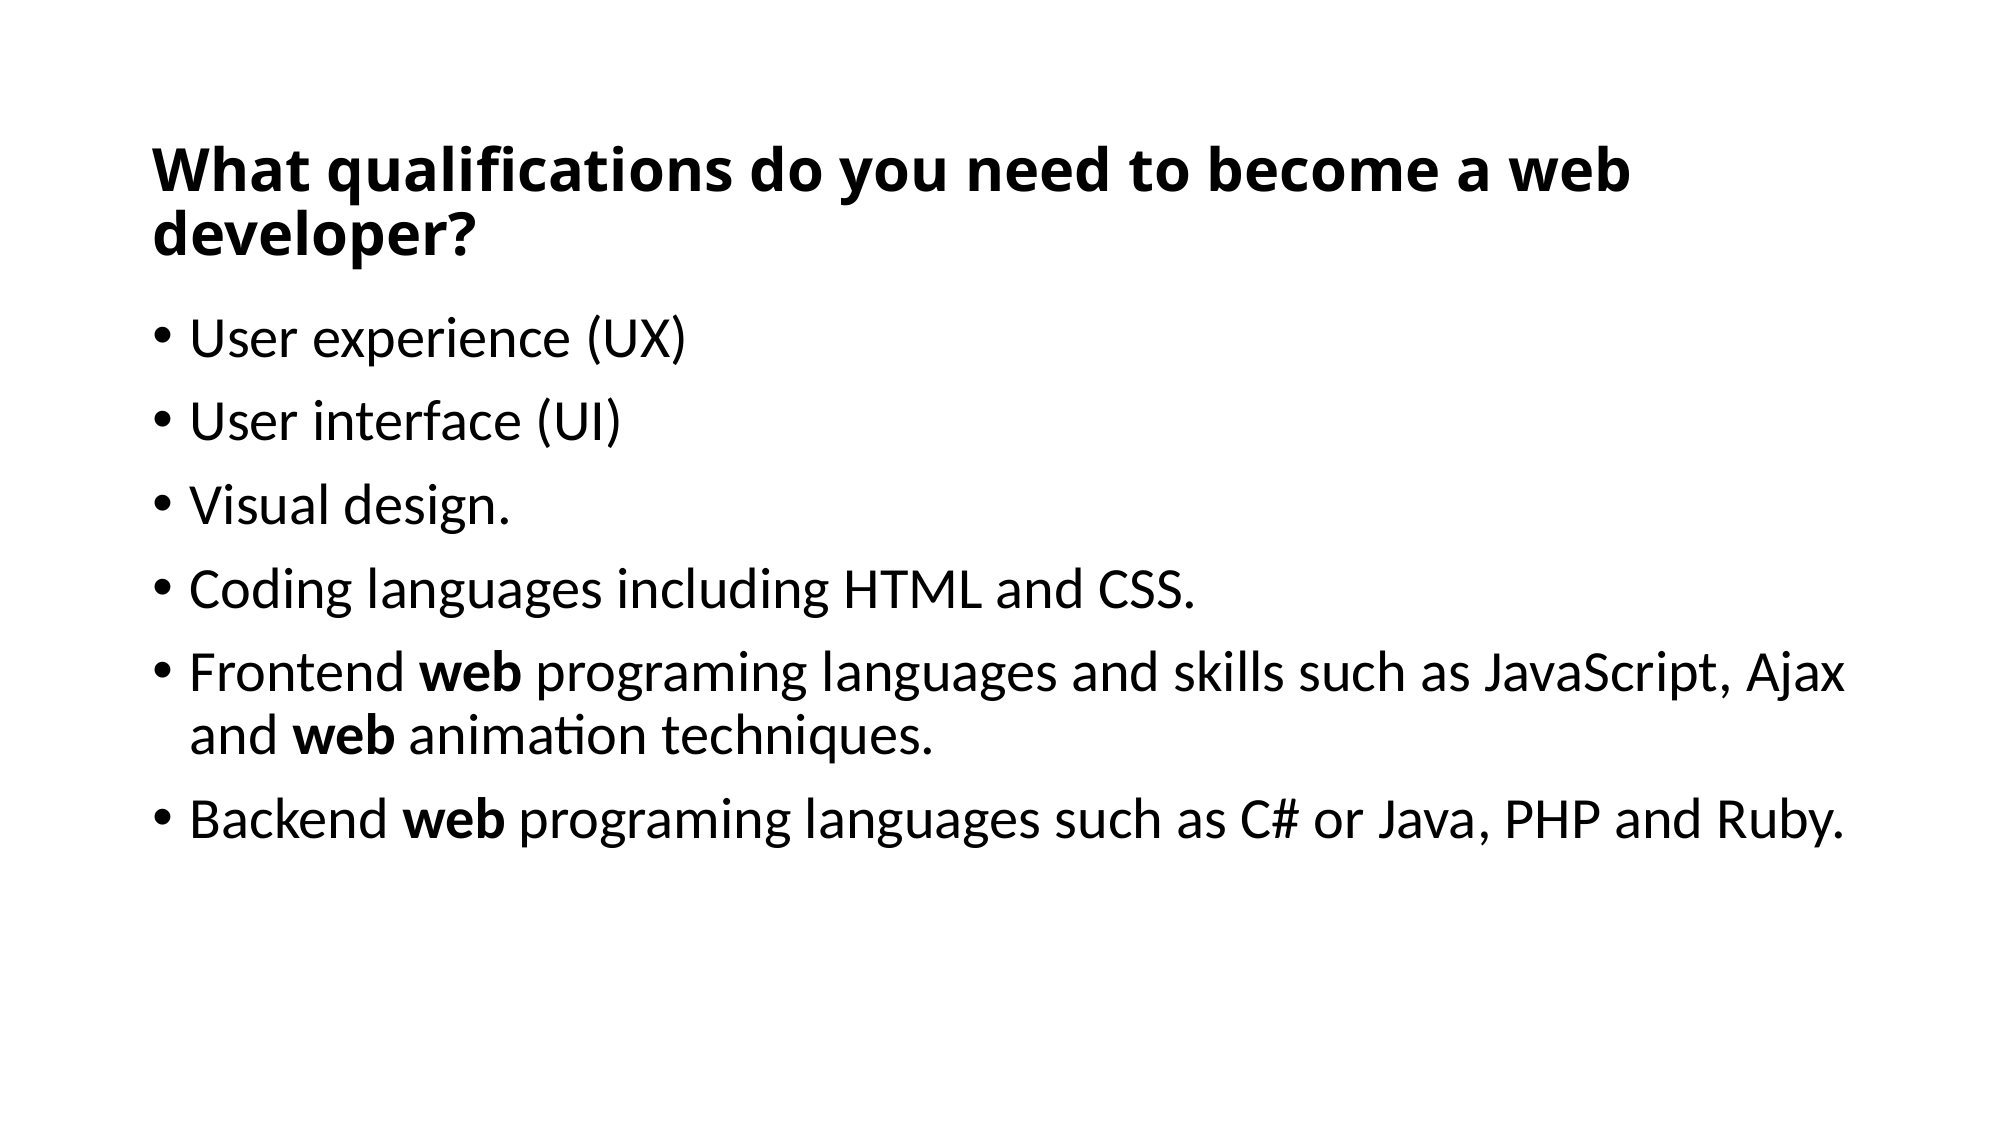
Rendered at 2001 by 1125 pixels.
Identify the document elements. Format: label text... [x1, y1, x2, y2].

title What qualifications do you need to become a web developer? [137, 59, 1863, 278]
list User experience (UX) User interface (UI) Visual design. Coding languages including HTML and CSS. Frontend web programing languages and skills such as JavaScript, Ajax and web animation techniques. Backend web programing languages such as C# or Java, PHP and Ruby. [137, 299, 1863, 1014]
